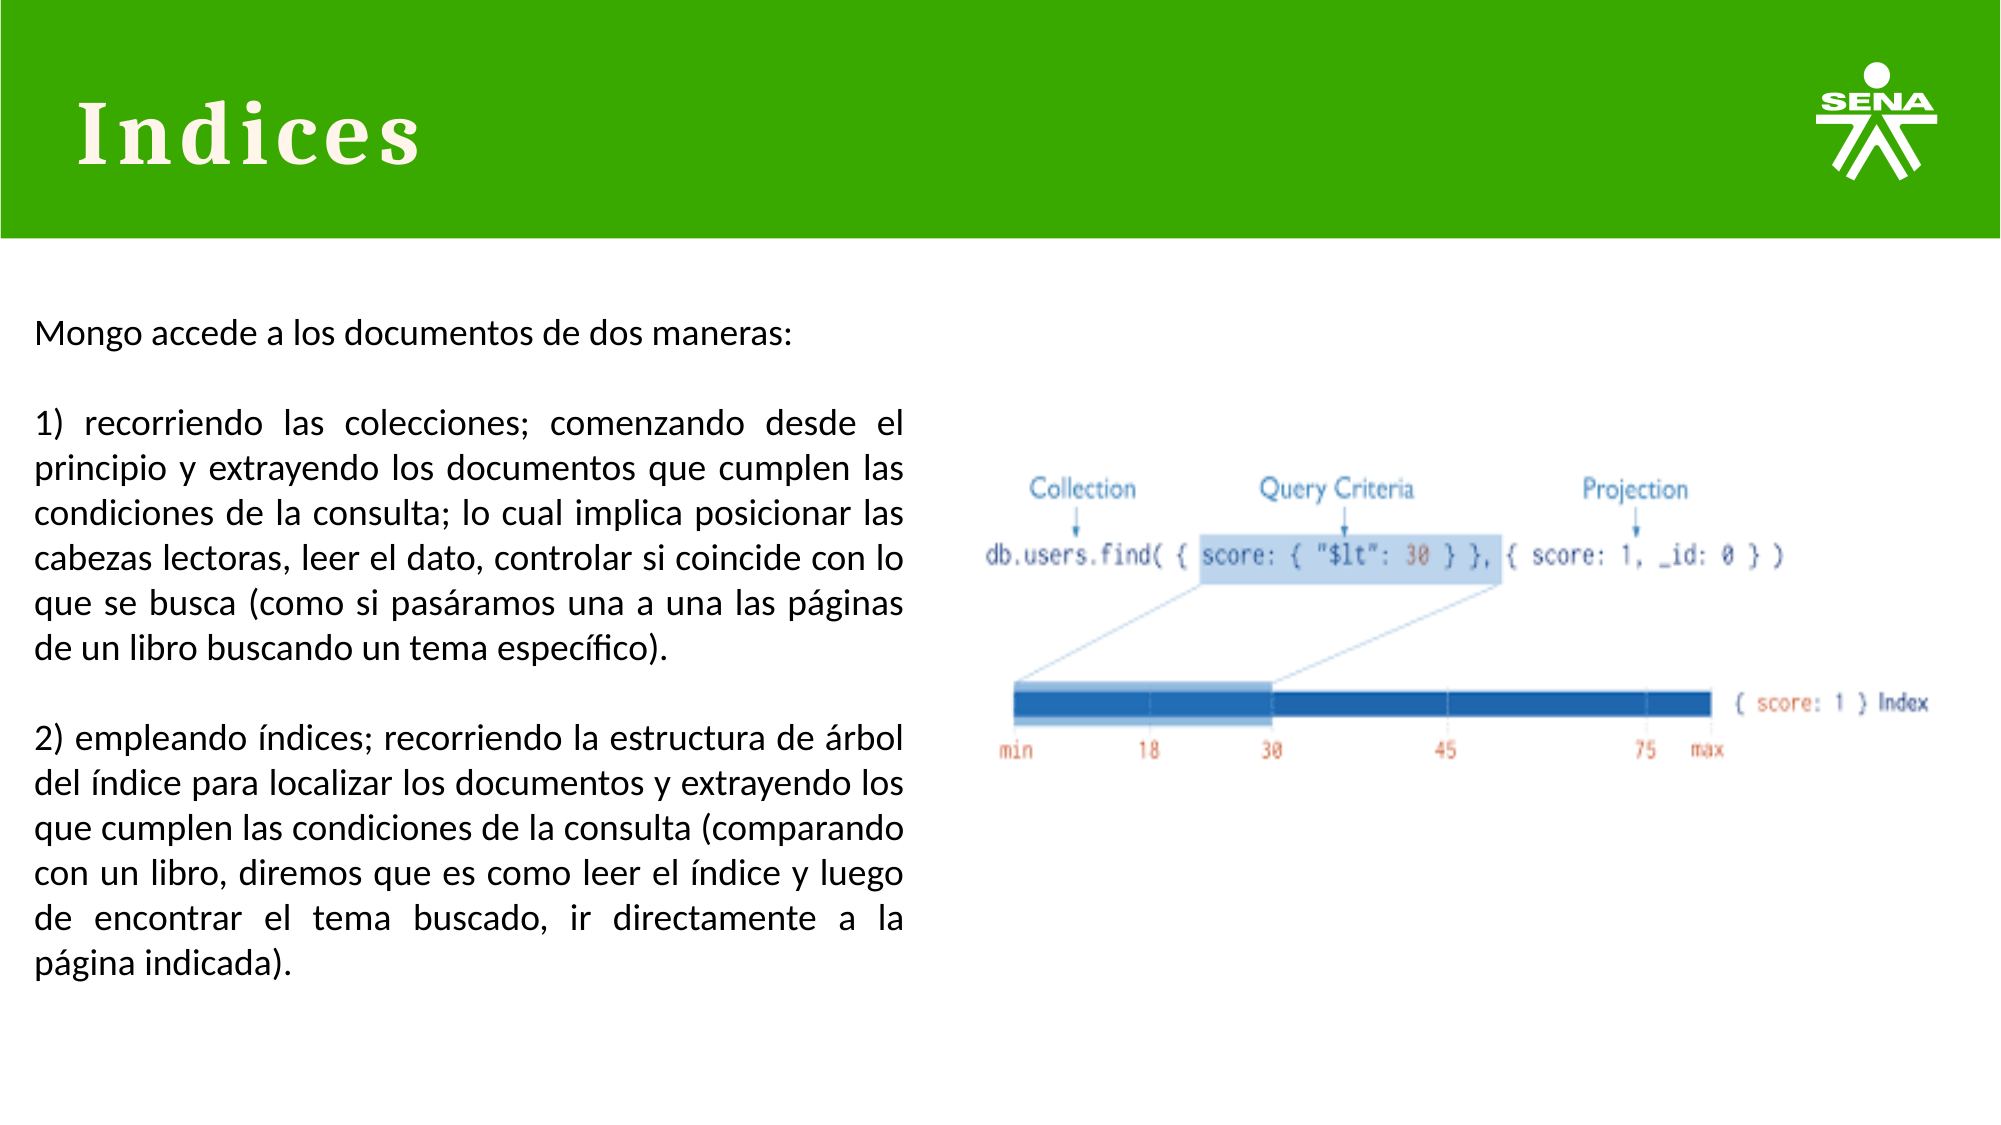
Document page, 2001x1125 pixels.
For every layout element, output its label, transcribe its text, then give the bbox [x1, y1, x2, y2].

text_box Mongo accede a los documentos de dos maneras: 1) recorriendo las colecciones; comenzando desde el principio y extrayendo los documentos que cumplen las condiciones de la consulta; lo cual implica posicionar las cabezas lectoras, leer el dato, controlar si coincide con lo que se busca (como si pasáramos una a una las páginas de un libro buscando un tema específico). 2) empleando índices; recorriendo la estructura de árbol del índice para localizar los documentos y extrayendo los que cumplen las condiciones de la consulta (comparando con un libro, diremos que es como leer el índice y luego de encontrar el tema buscado, ir directamente a la página indicada). [19, 301, 920, 991]
title Indices [74, 32, 1800, 222]
picture [0, 0, 2001, 1125]
